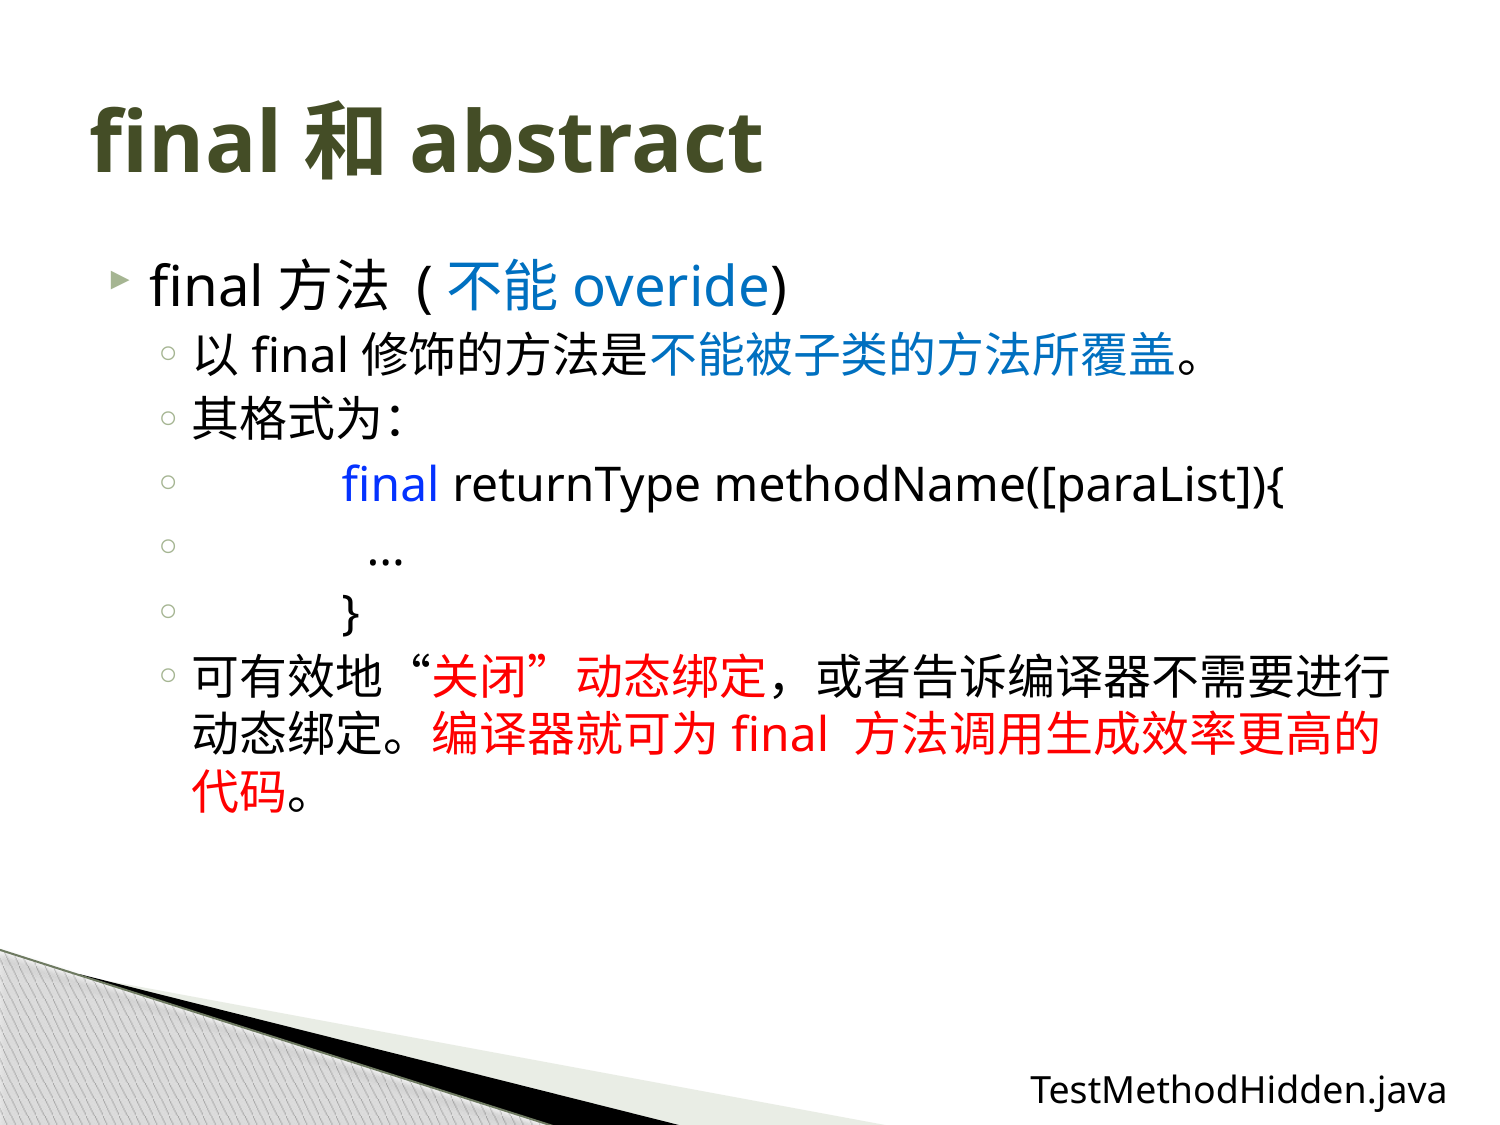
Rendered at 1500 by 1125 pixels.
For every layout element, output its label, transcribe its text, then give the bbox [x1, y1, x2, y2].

text_box TestMethodHidden.java [1015, 1058, 1463, 1119]
list final方法 (不能overide) 以final修饰的方法是不能被子类的方法所覆盖。 其格式为： final returnType methodName([paraList]){ ... } 可有效地“关闭”动态绑定，或者告诉编译器不需要进行动态绑定。编译器就可为final 方法调用生成效率更高的代码。 [75, 243, 1425, 986]
title final和abstract [75, 45, 1425, 233]
